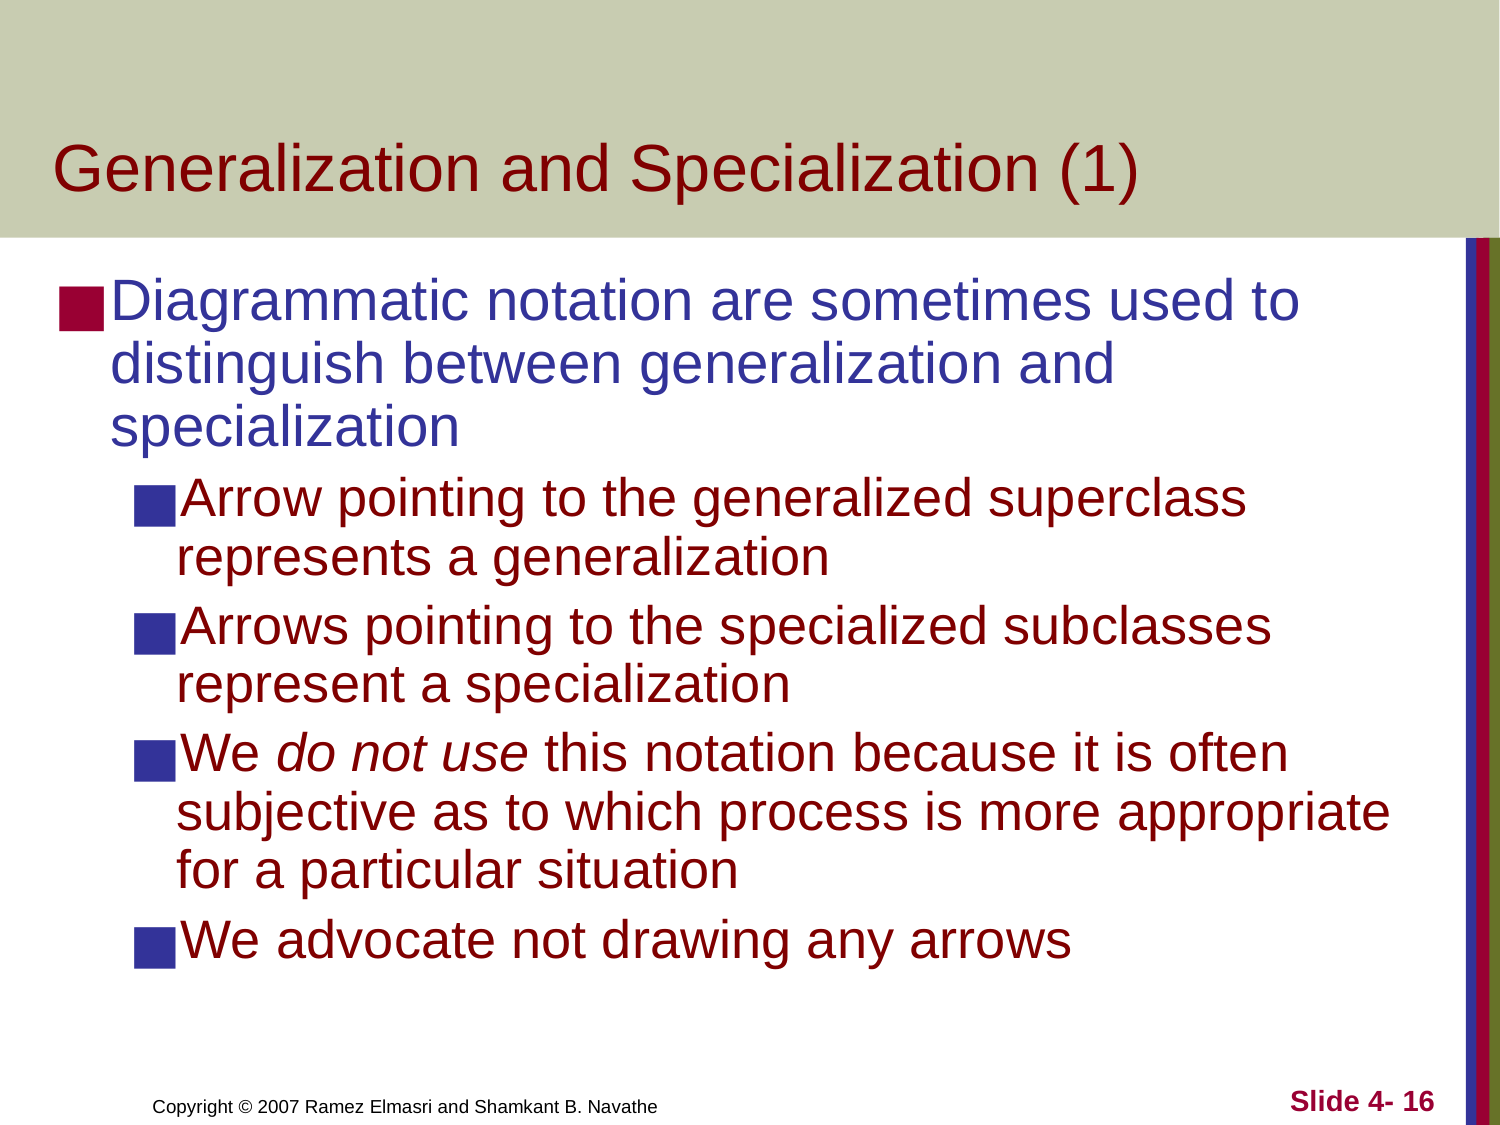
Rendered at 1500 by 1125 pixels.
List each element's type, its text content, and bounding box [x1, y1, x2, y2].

text_box Slide 4- ‹#› [1137, 1049, 1450, 1125]
title Generalization and Specialization (1) [37, 49, 1317, 213]
list Diagrammatic notation are sometimes used to distinguish between generalization and specialization Arrow pointing to the generalized superclass represents a generalization Arrows pointing to the specialized subclasses represent a specialization We do not use this notation because it is often subjective as to which process is more appropriate for a particular situation We advocate not drawing any arrows [39, 262, 1400, 1013]
